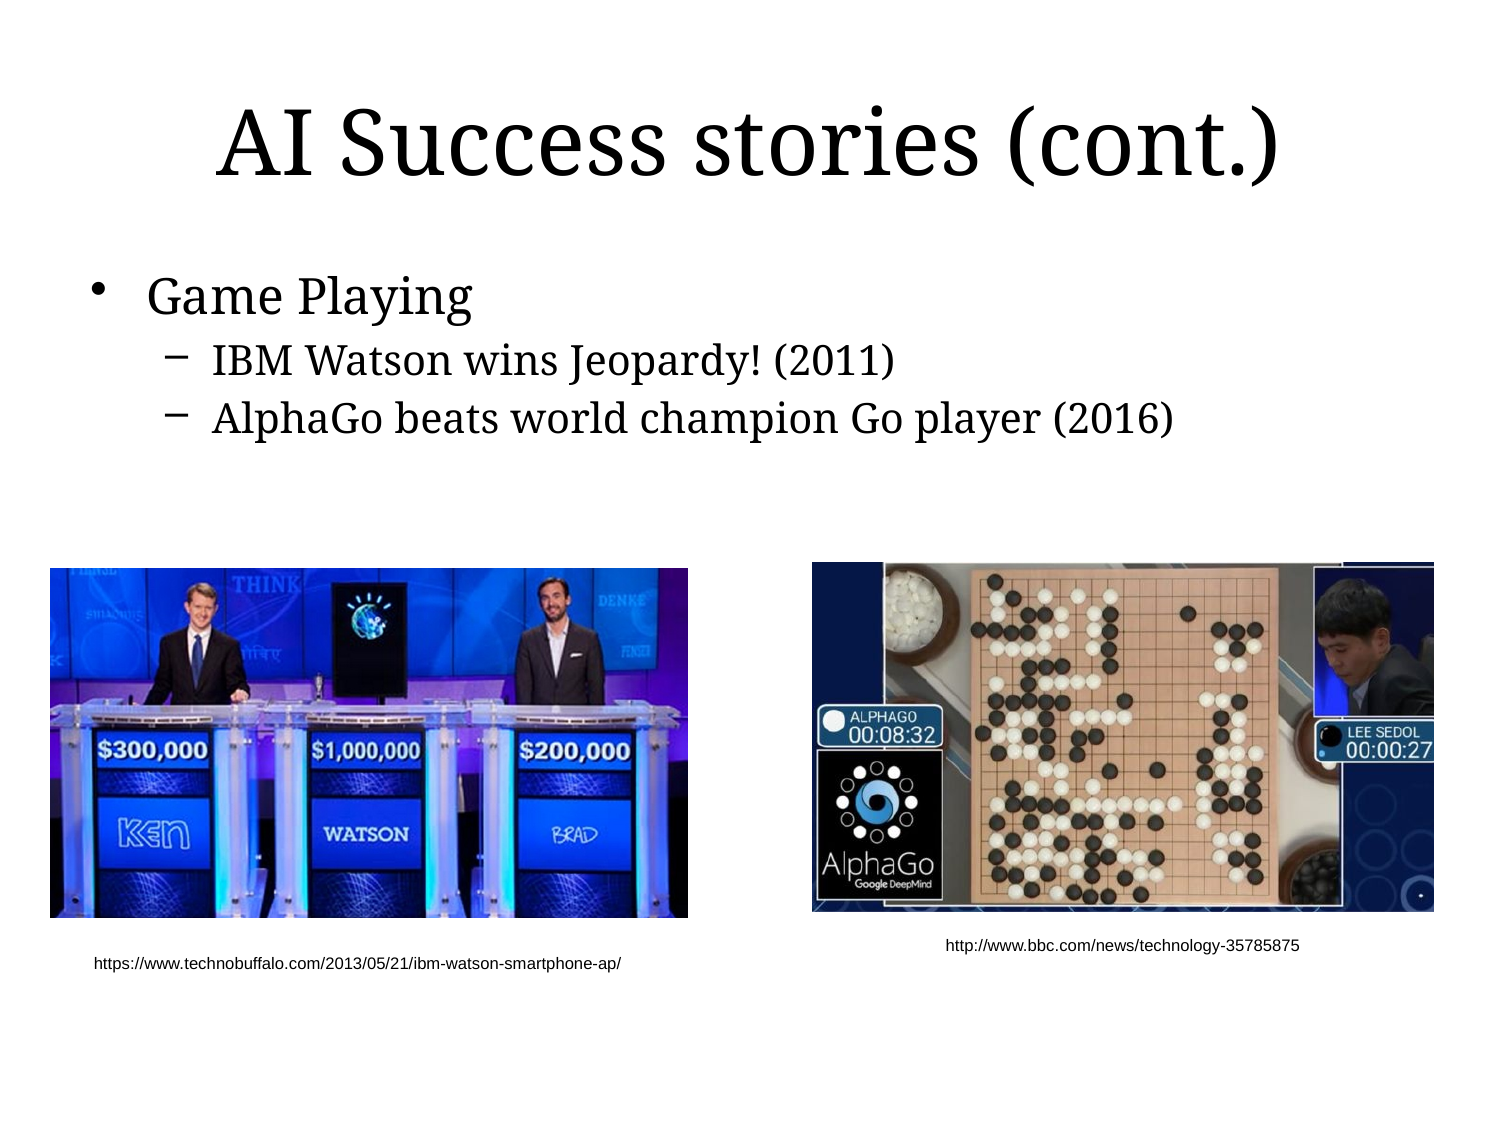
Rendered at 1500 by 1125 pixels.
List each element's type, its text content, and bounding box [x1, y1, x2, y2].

text_box https://www.technobuffalo.com/2013/05/21/ibm-watson-smartphone-ap/ [78, 945, 637, 981]
text_box http://www.bbc.com/news/technology-35785875 [930, 927, 1316, 963]
list Game Playing IBM Watson wins Jeopardy! (2011) AlphaGo beats world champion Go player (2016) [75, 257, 1425, 463]
picture [812, 562, 1434, 912]
title AI Success stories (cont.) [75, 45, 1425, 233]
picture [49, 568, 688, 918]
